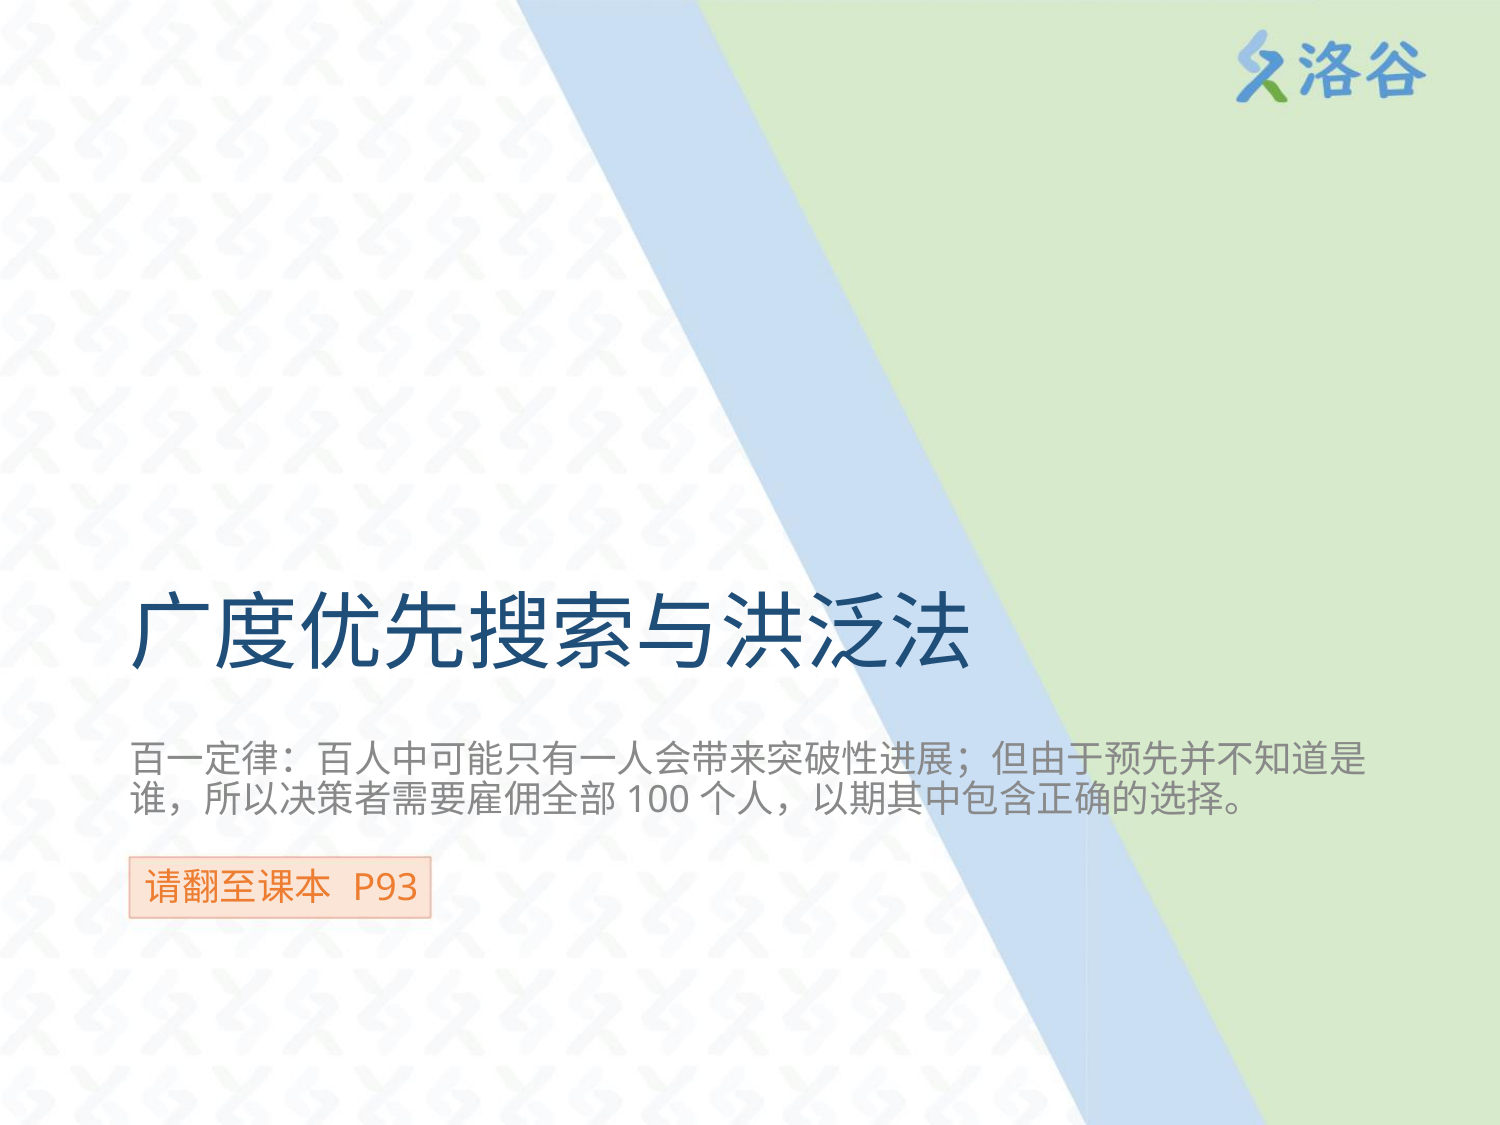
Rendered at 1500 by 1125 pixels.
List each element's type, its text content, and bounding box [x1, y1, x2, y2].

text_box 百一定律：百人中可能只有一人会带来突破性进展；但由于预先并不知道是 谁，所以决策者需要雇佣全部100个人，以期其中包含正确的选择。 [129, 741, 1392, 820]
text_box [0, 0, 1500, 1125]
text_box 广度优先搜索与洪泛法 [129, 591, 1000, 680]
text_box 请翻至课本 P93 [144, 869, 428, 909]
